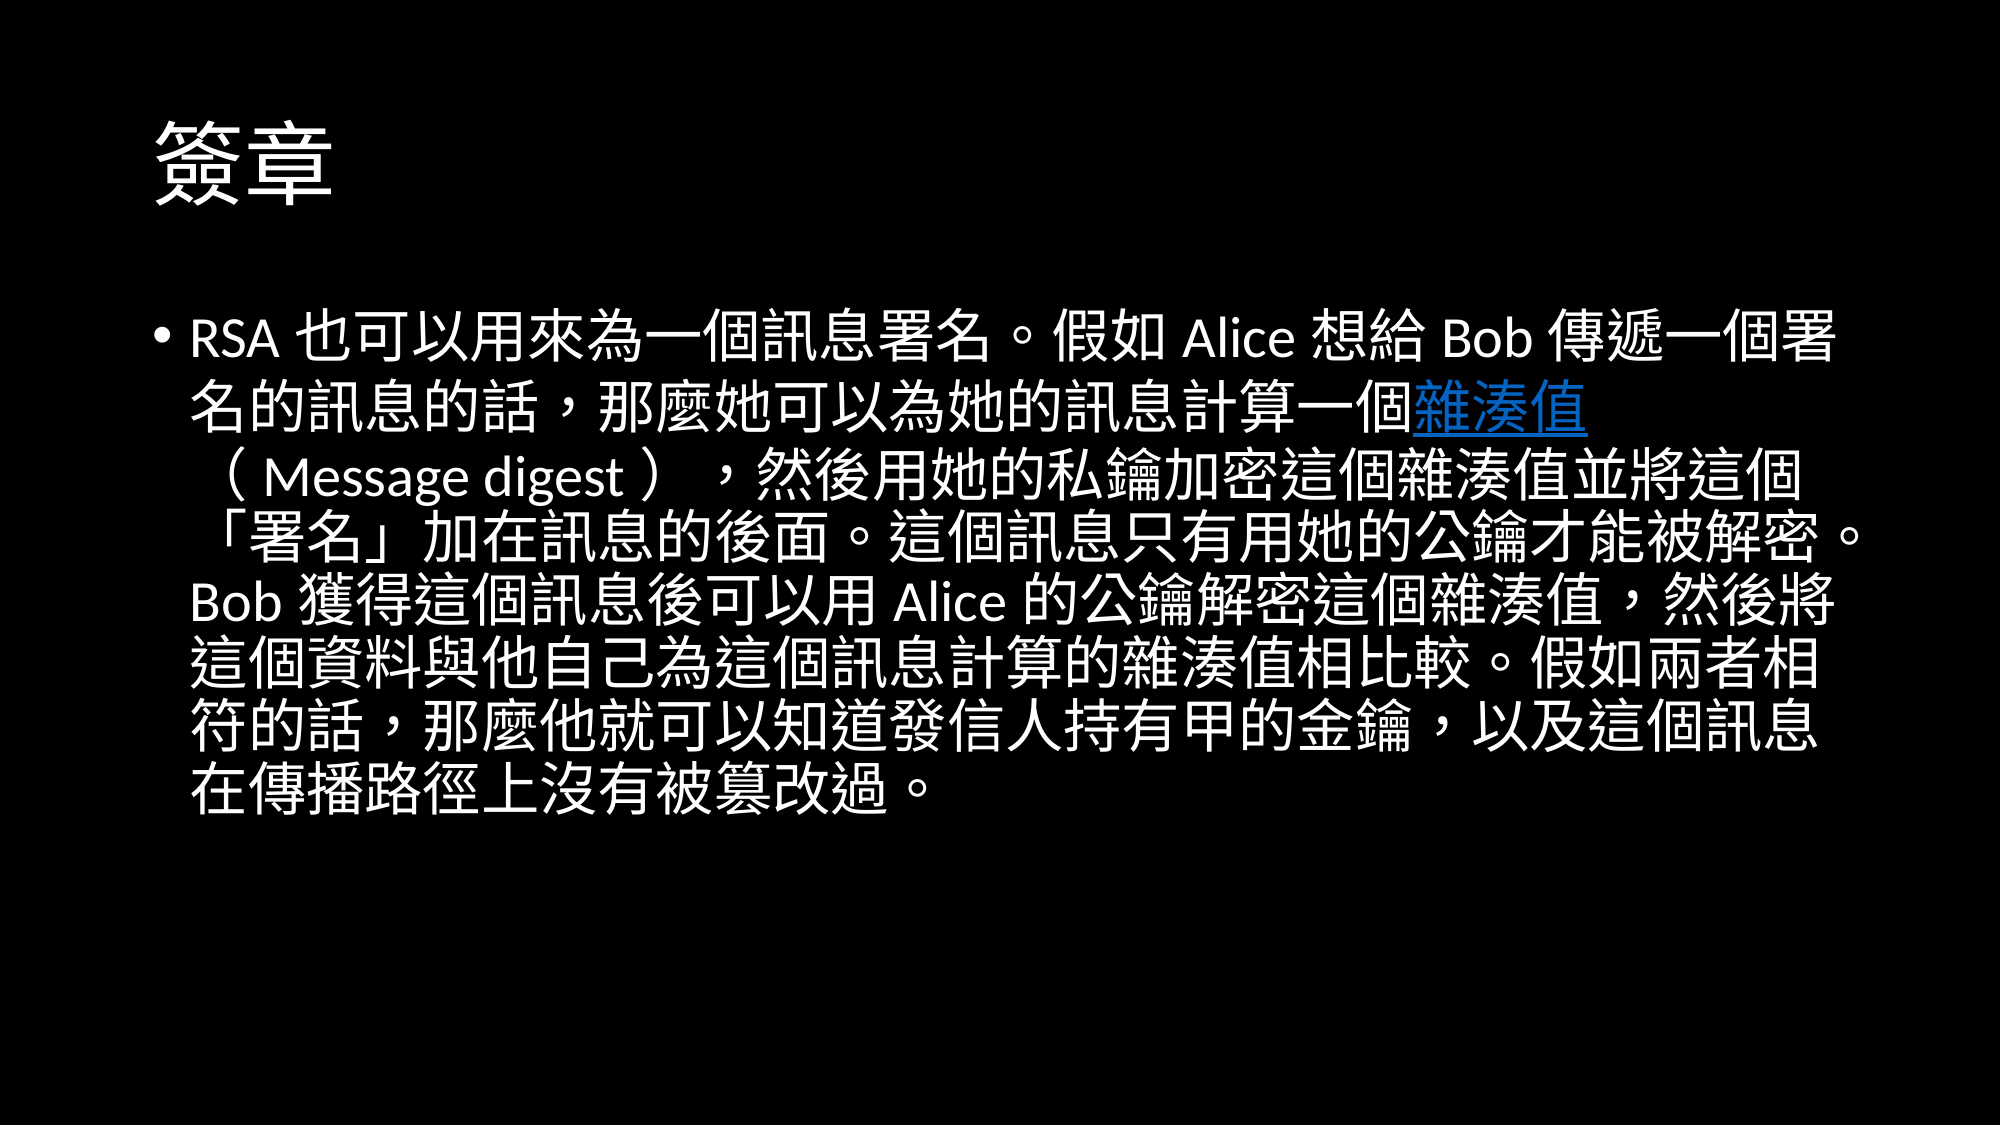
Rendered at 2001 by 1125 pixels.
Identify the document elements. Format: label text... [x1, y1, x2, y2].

title 簽章 [137, 59, 1863, 278]
list RSA也可以用來為一個訊息署名。假如Alice想給Bob傳遞一個署名的訊息的話，那麼她可以為她的訊息計算一個雜湊值（Message digest），然後用她的私鑰加密這個雜湊值並將這個「署名」加在訊息的後面。這個訊息只有用她的公鑰才能被解密。Bob獲得這個訊息後可以用Alice的公鑰解密這個雜湊值，然後將這個資料與他自己為這個訊息計算的雜湊值相比較。假如兩者相符的話，那麼他就可以知道發信人持有甲的金鑰，以及這個訊息在傳播路徑上沒有被篡改過。 [137, 299, 1863, 1014]
